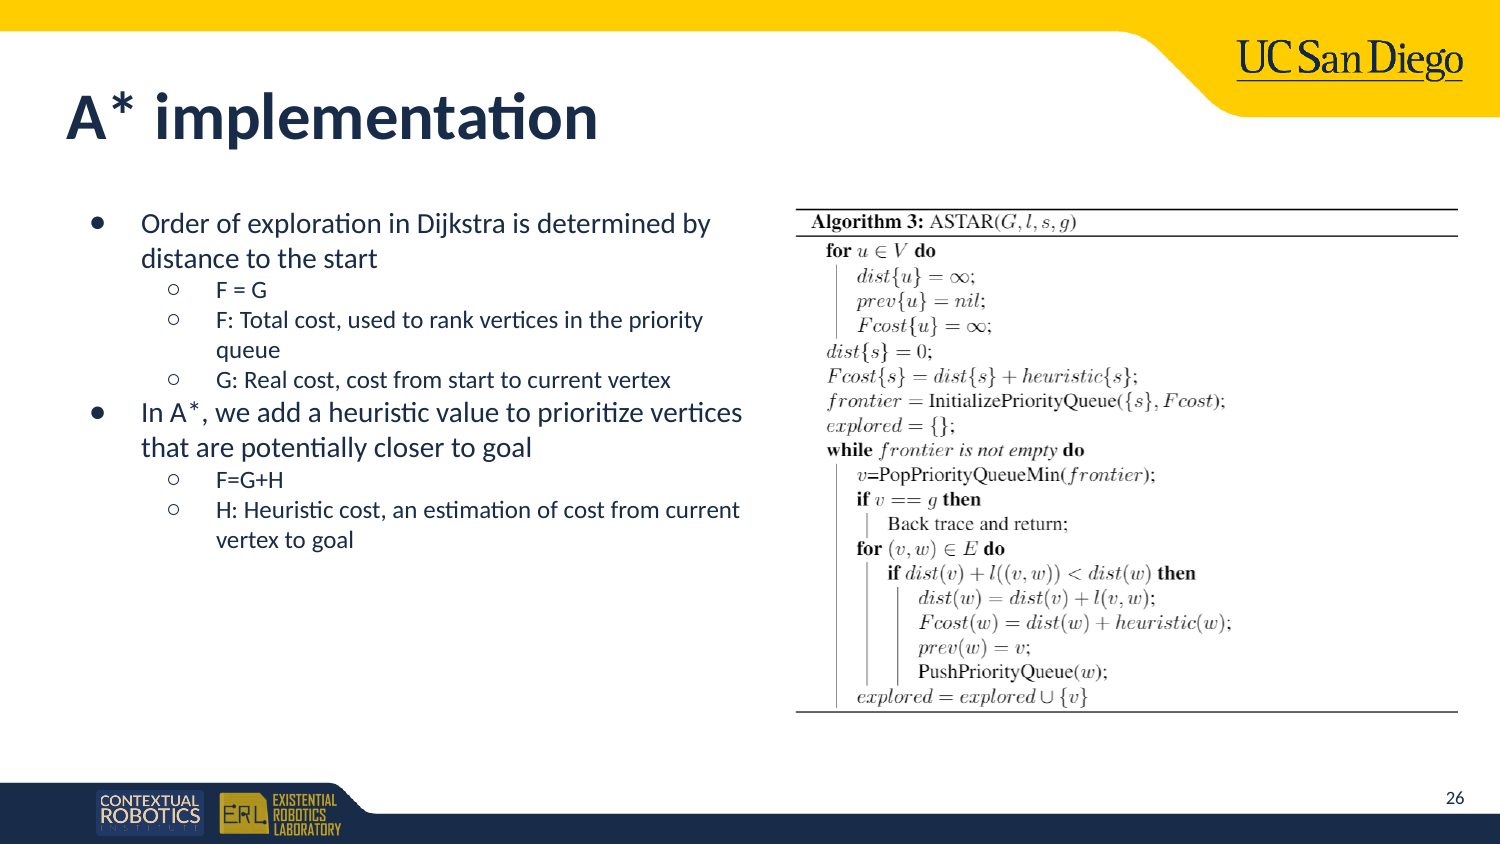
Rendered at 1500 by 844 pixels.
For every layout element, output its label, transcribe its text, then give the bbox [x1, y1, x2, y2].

picture [0, 0, 1500, 844]
list Order of exploration in Dijkstra is determined by distance to the start F = G F: Total cost, used to rank vertices in the priority queue G: Real cost, cost from start to current vertex In A*, we add a heuristic value to prioritize vertices that are potentially closer to goal F=G+H H: Heuristic cost, an estimation of cost from current vertex to goal [51, 189, 772, 750]
slide_number 26 [1389, 764, 1480, 830]
title A* implementation [51, 72, 1449, 167]
